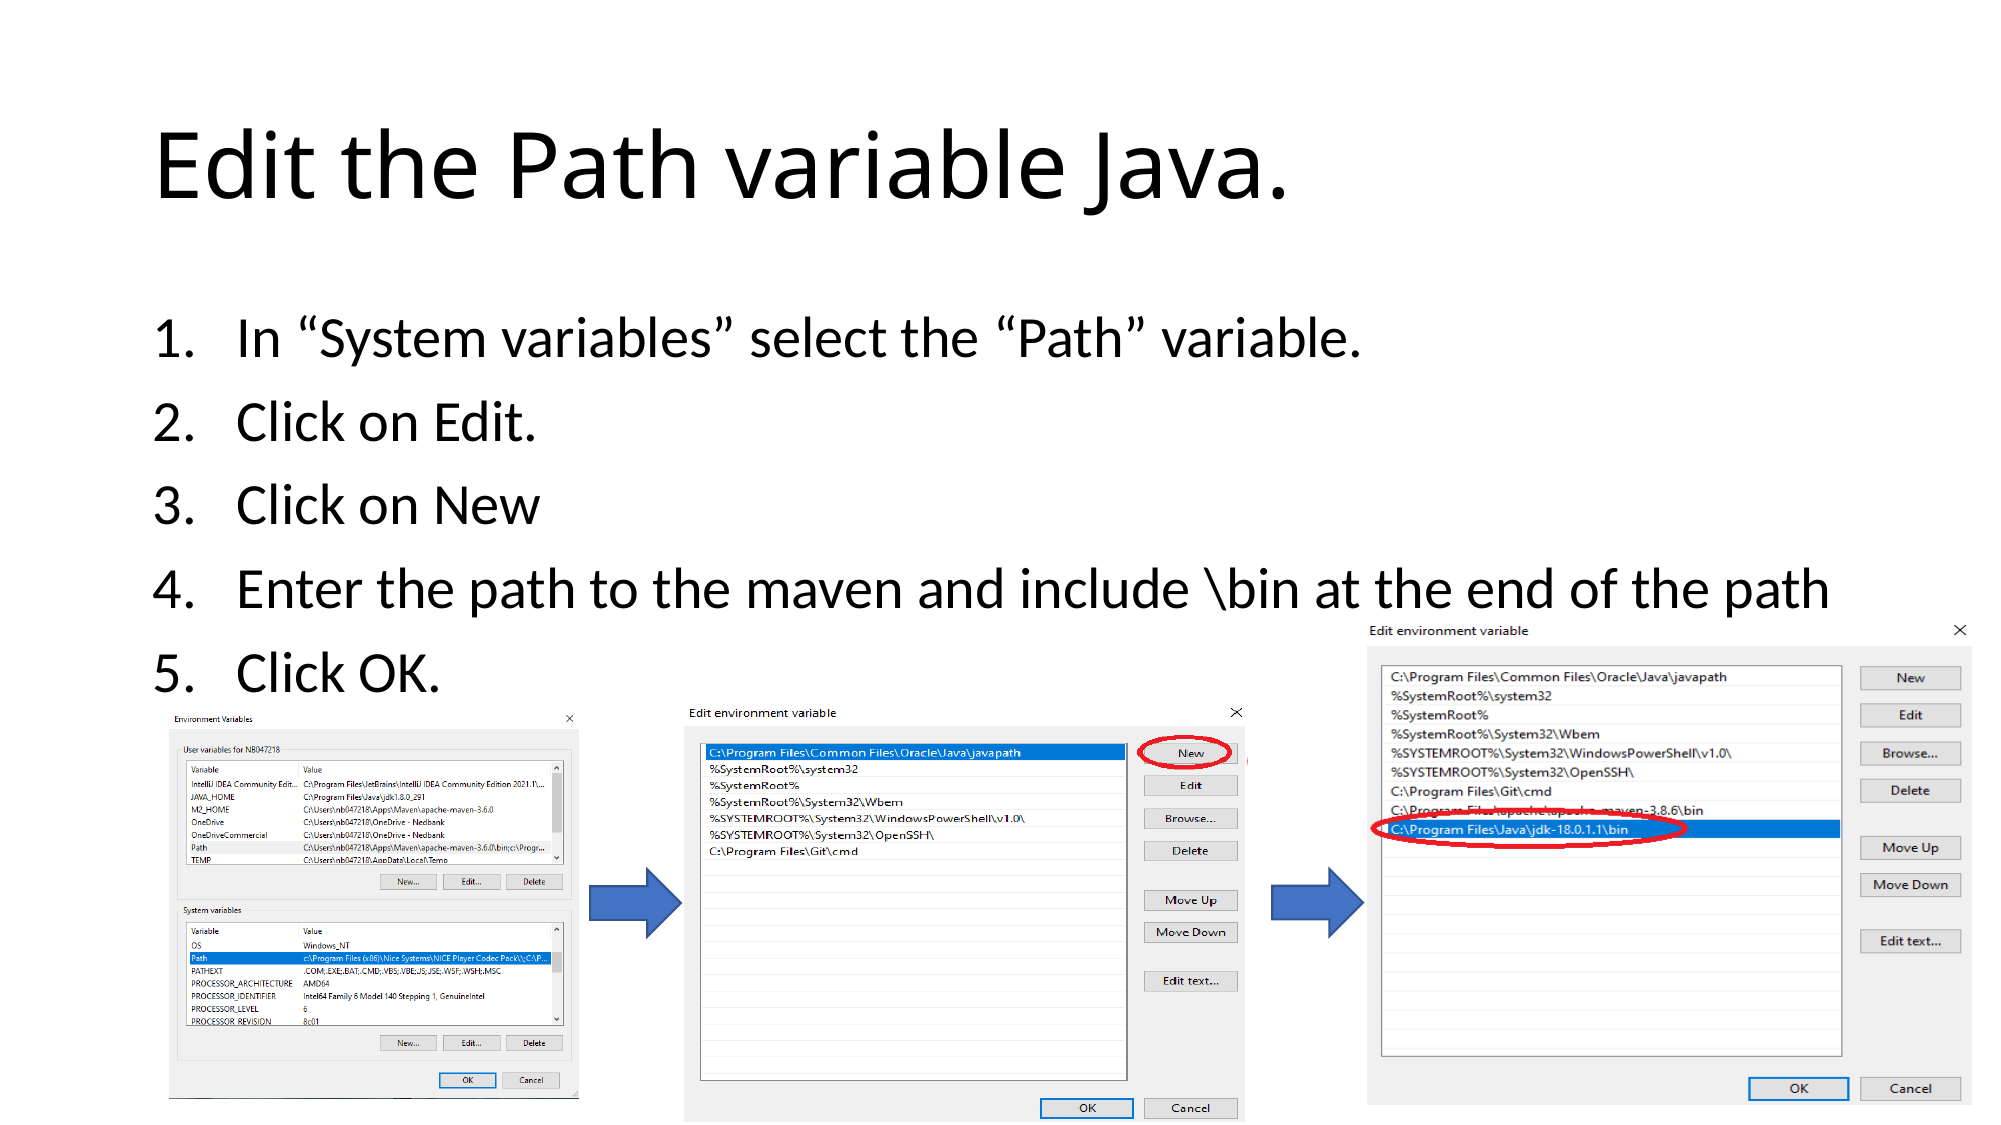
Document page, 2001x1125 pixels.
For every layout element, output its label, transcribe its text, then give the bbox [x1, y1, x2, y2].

picture [1367, 621, 1972, 1105]
picture [683, 704, 1247, 1122]
text_box [589, 866, 683, 940]
list In “System variables” select the “Path” variable. Click on Edit. Click on New Enter the path to the maven and include \bin at the end of the path Click OK. [137, 299, 1972, 1125]
text_box [1271, 866, 1365, 939]
title Edit the Path variable Java. [137, 59, 1863, 278]
picture [169, 709, 579, 1099]
